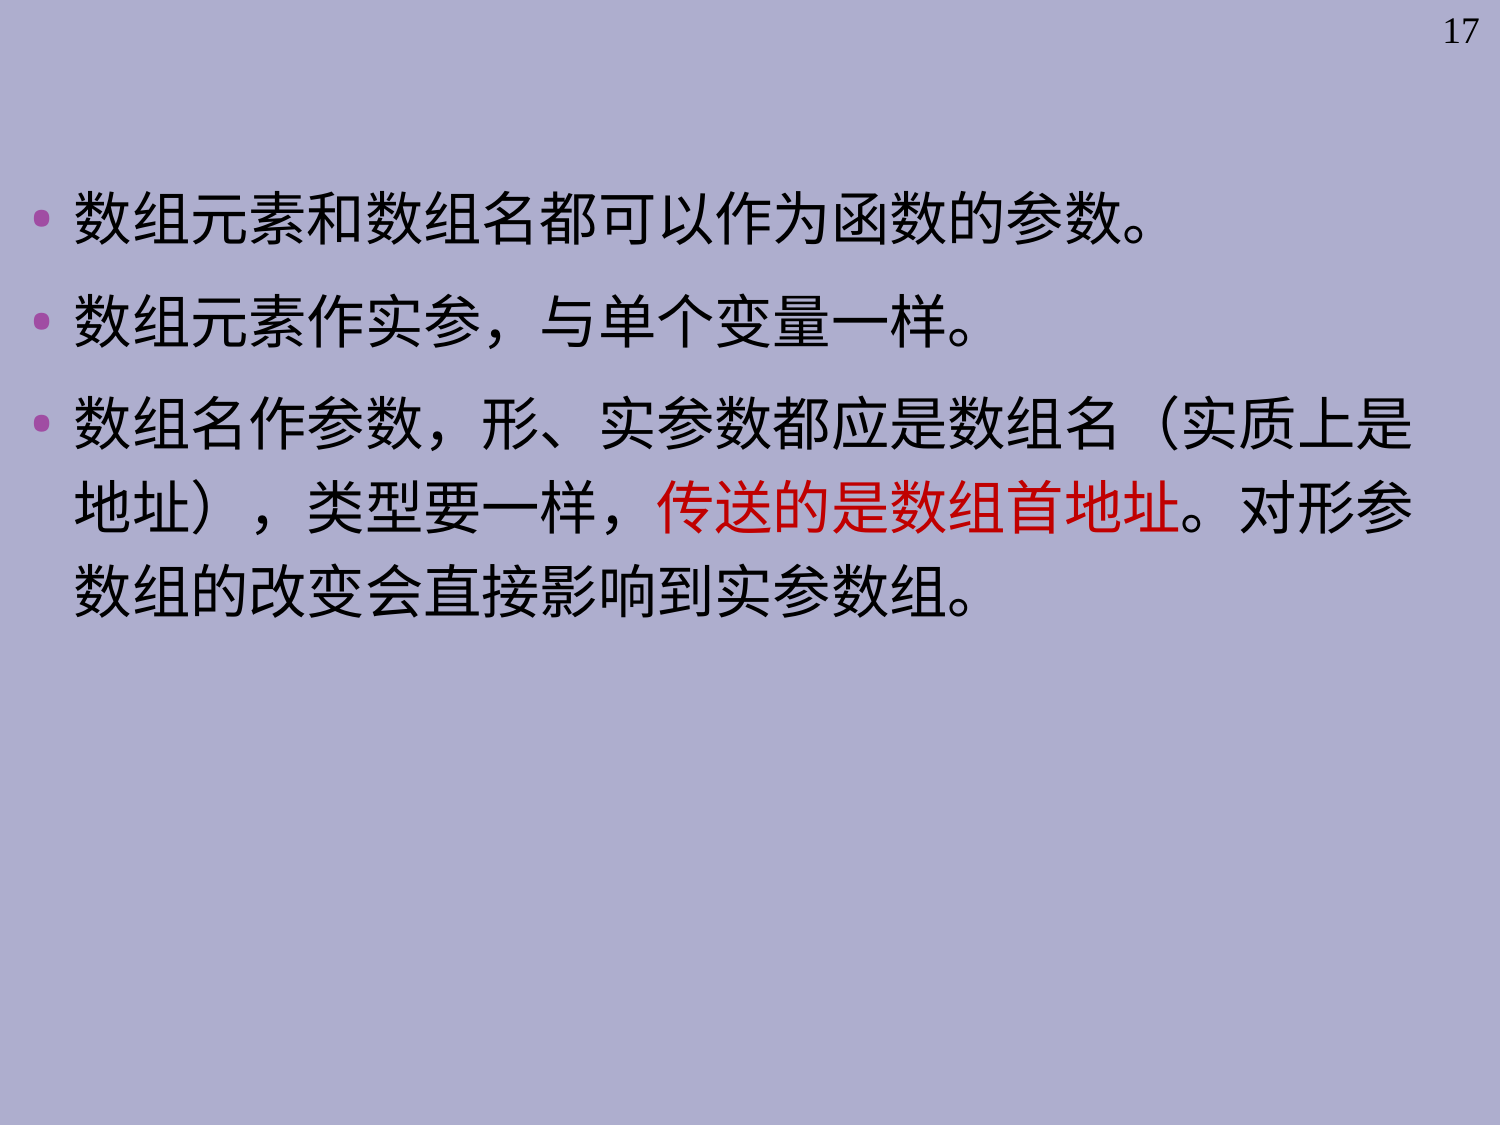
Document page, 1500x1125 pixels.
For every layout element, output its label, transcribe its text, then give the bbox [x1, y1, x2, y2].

slide_number 17 [1157, 0, 1495, 59]
list 数组元素和数组名都可以作为函数的参数。 数组元素作实参，与单个变量一样。 数组名作参数，形、实参数都应是数组名（实质上是地址），类型要一样，传送的是数组首地址。对形参数组的改变会直接影响到实参数组。 [0, 160, 1477, 761]
